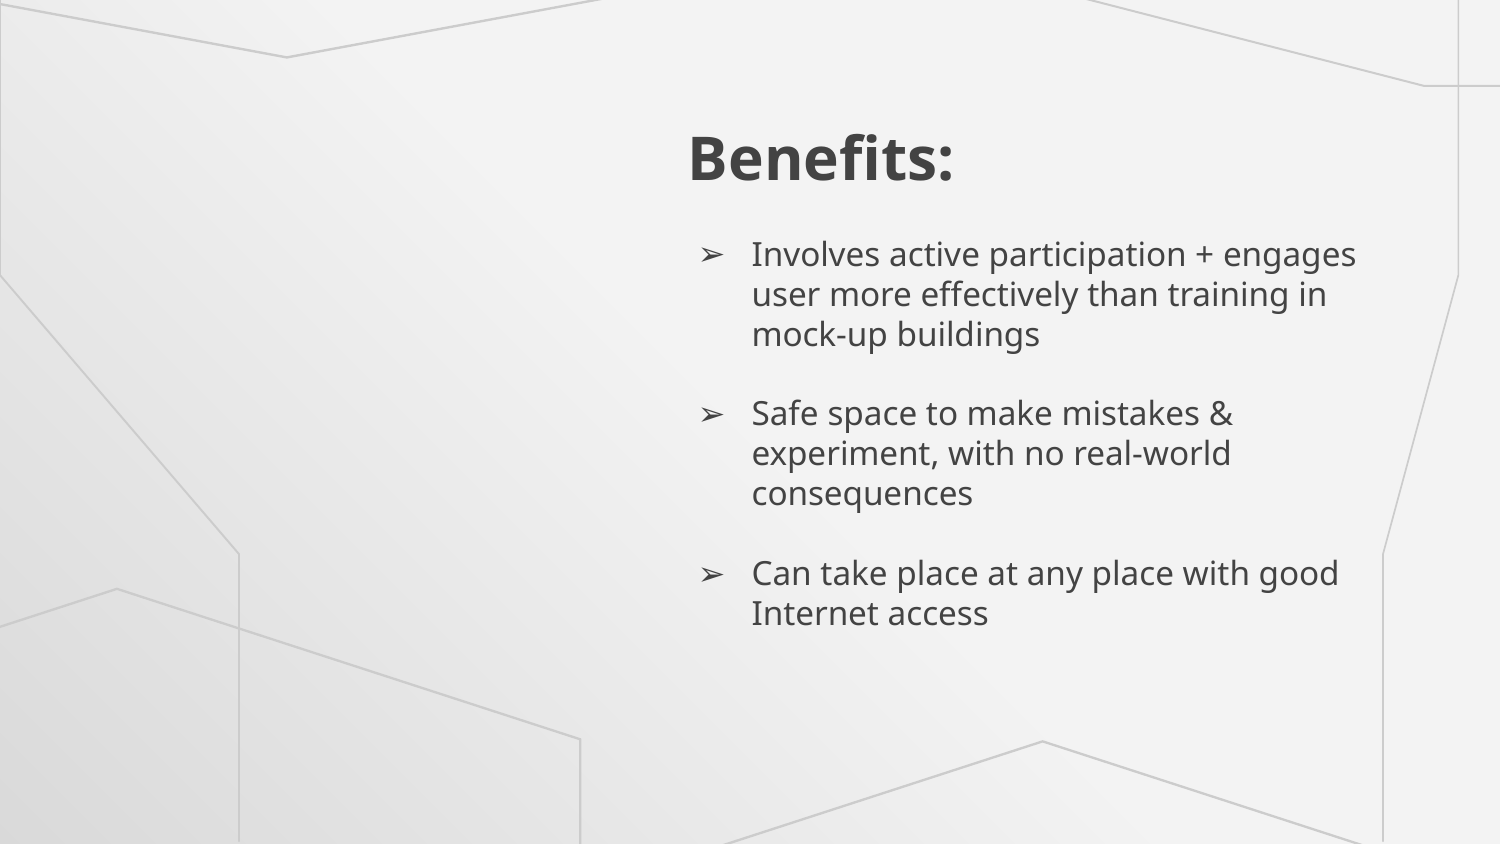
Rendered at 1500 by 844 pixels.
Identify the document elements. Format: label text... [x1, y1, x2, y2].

title Benefits: [672, 109, 1402, 204]
subtitle Involves active participation + engages user more effectively than training in mock-up buildings Safe space to make mistakes & experiment, with no real-world consequences Can take place at any place with good Internet access [661, 217, 1375, 618]
